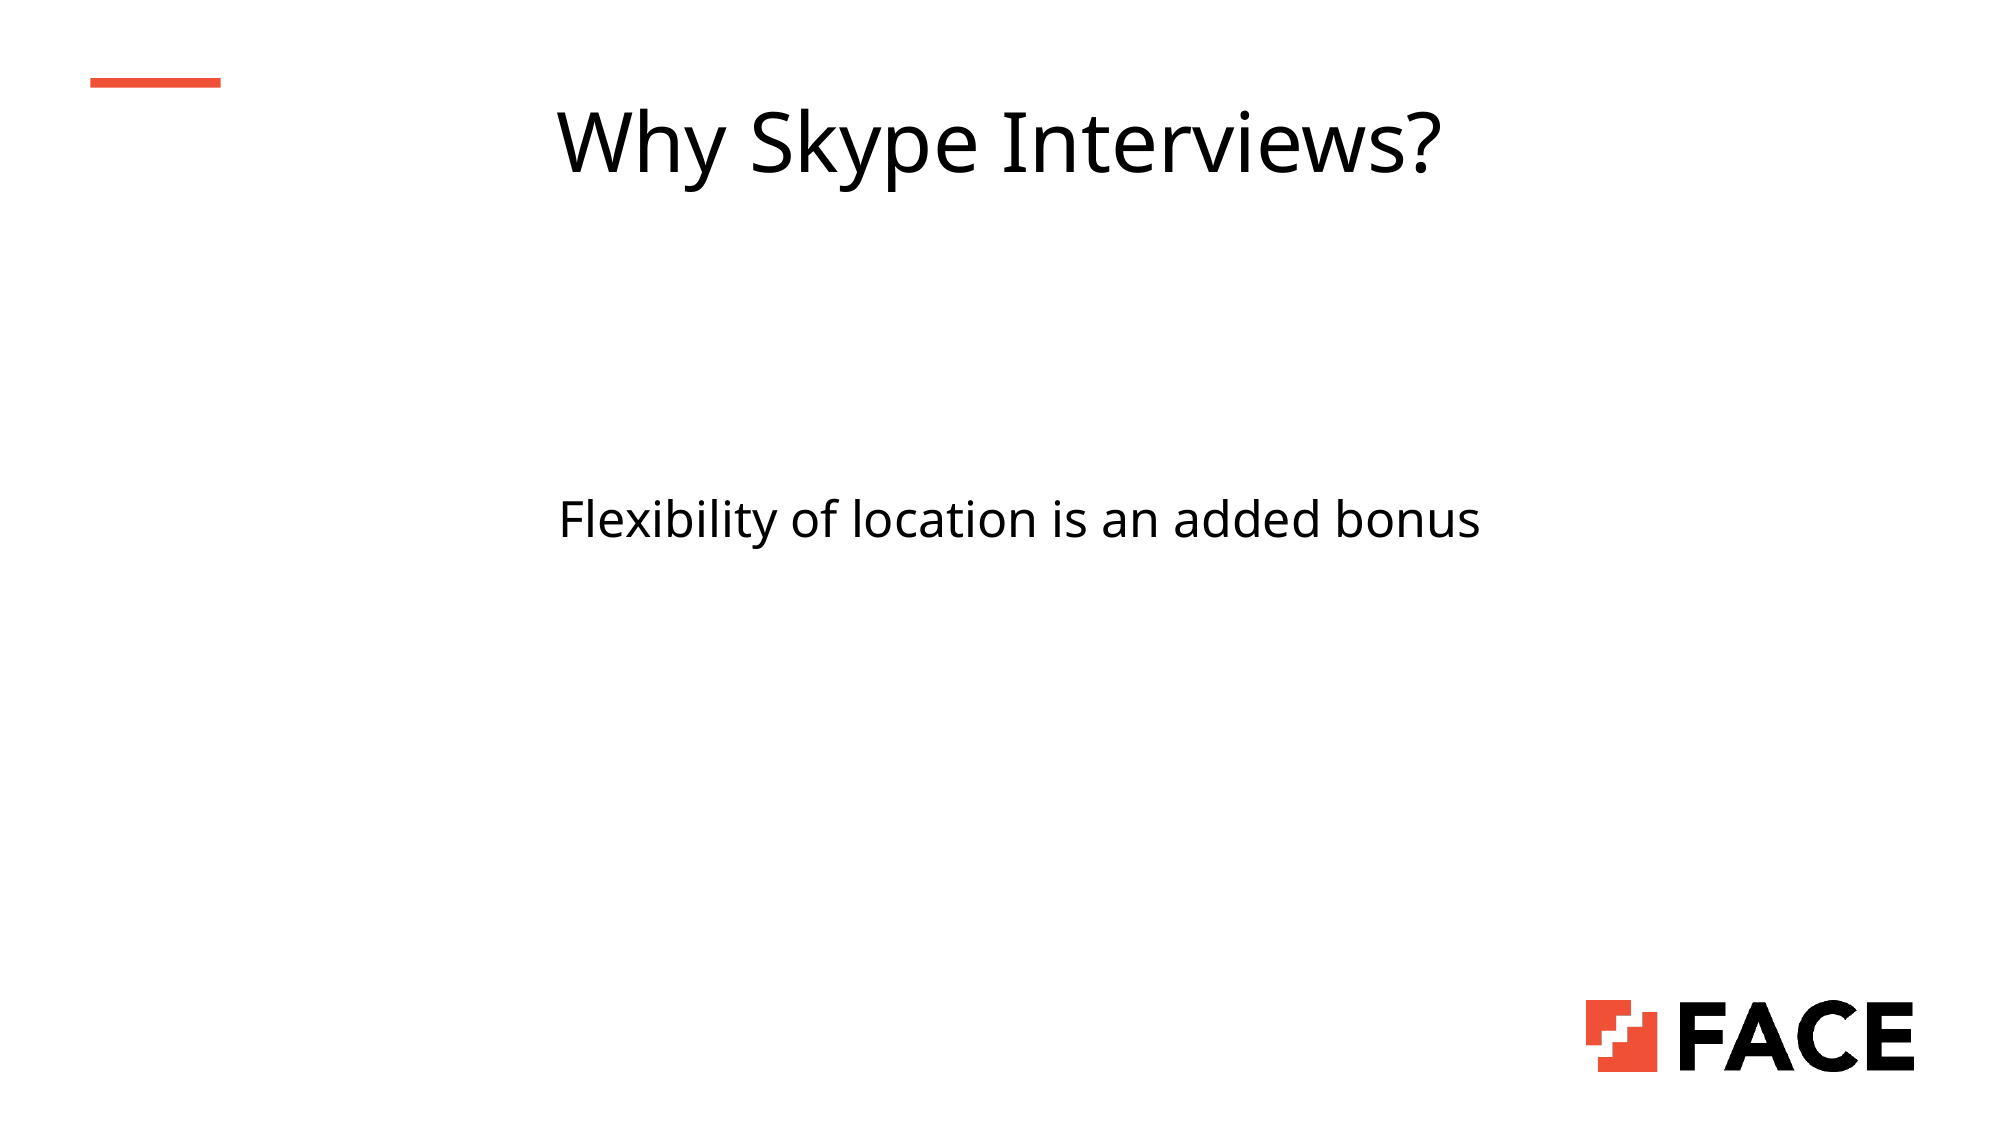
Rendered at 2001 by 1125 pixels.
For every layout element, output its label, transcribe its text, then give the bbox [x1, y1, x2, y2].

title Why Skype Interviews? [99, 45, 1900, 233]
text_box Flexibility of location is an added bonus [544, 479, 1497, 555]
picture [1586, 1000, 1915, 1072]
text_box [88, 76, 99, 90]
